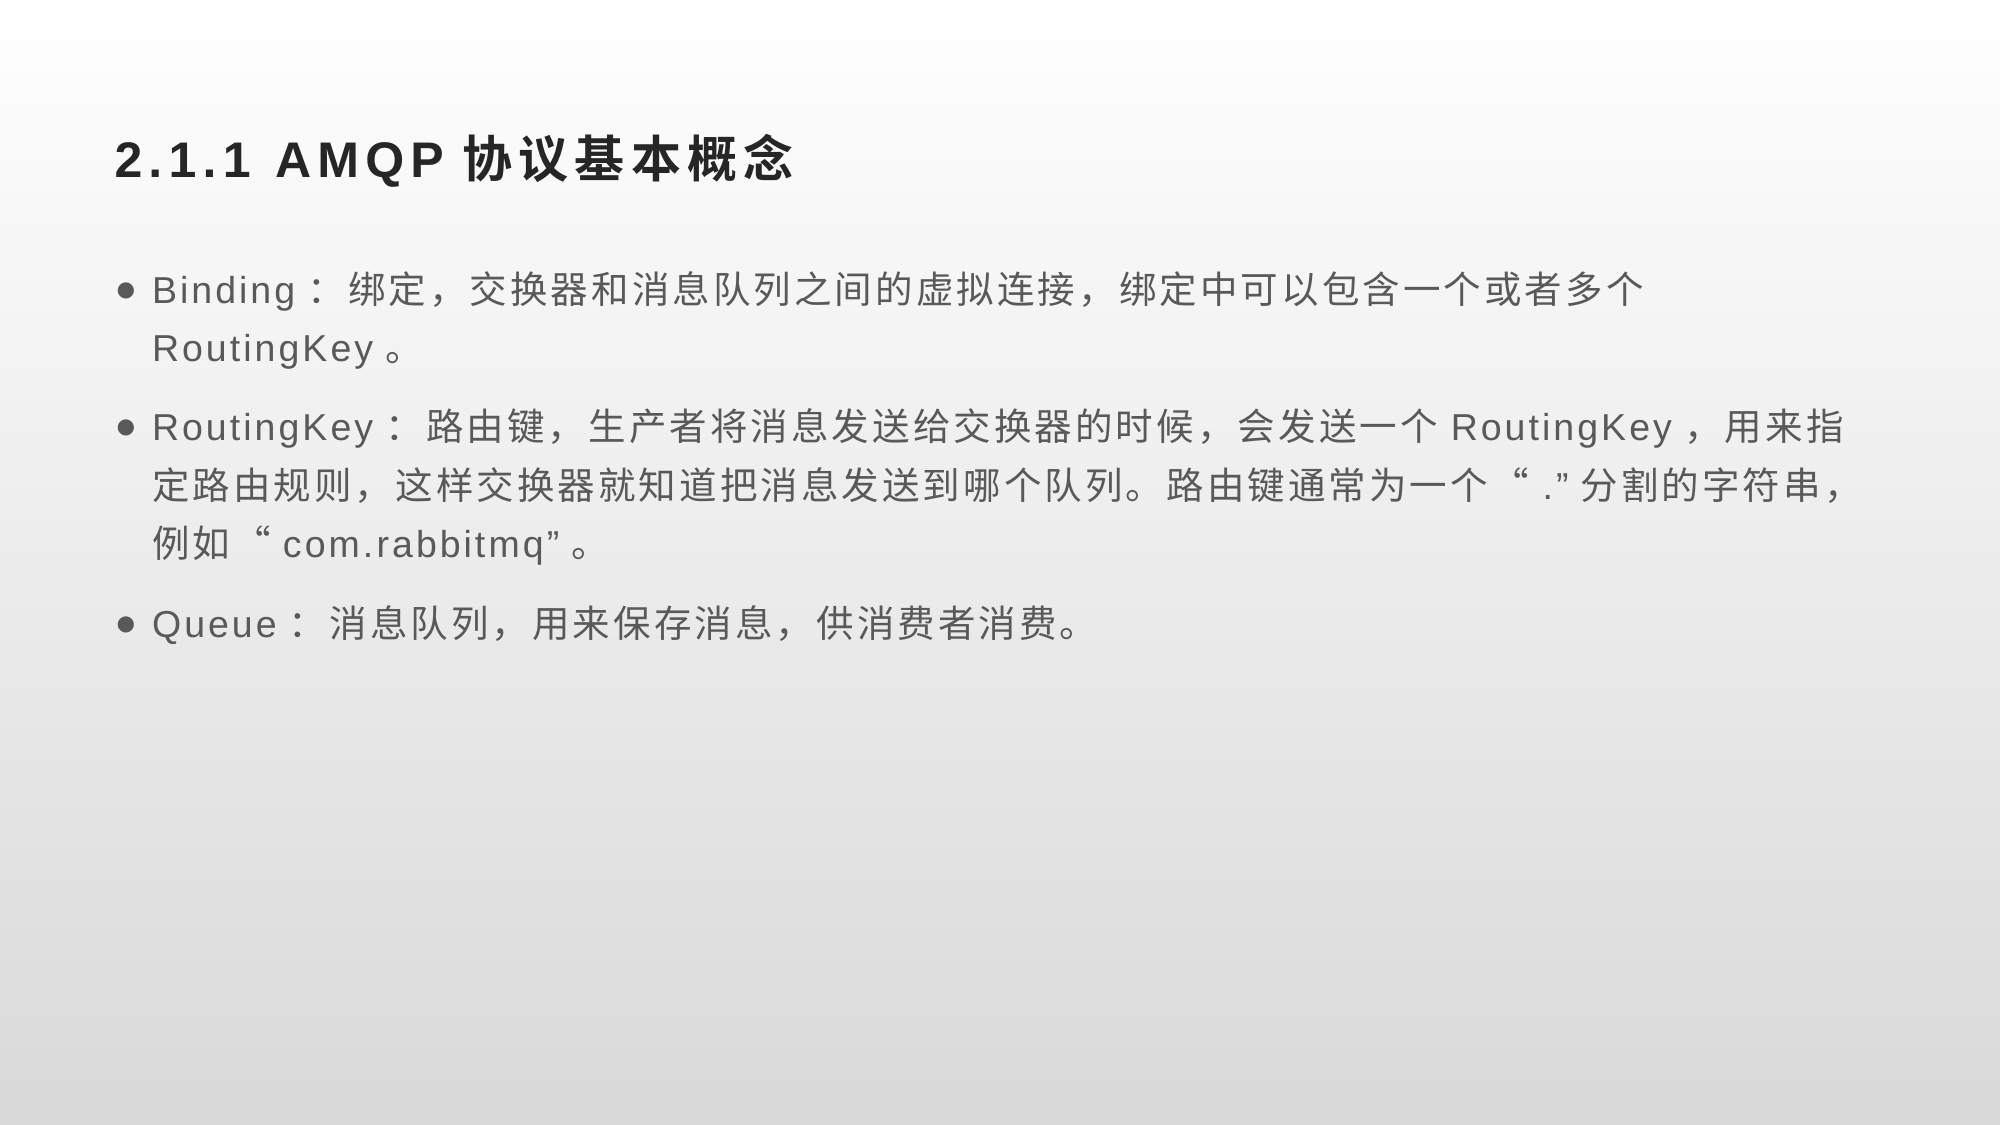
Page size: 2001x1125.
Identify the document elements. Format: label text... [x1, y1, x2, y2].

list Binding：绑定，交换器和消息队列之间的虚拟连接，绑定中可以包含一个或者多个RoutingKey。 RoutingKey：路由键，生产者将消息发送给交换器的时候，会发送一个RoutingKey，用来指定路由规则，这样交换器就知道把消息发送到哪个队列。路由键通常为一个“.”分割的字符串，例如“com.rabbitmq”。 Queue：消息队列，用来保存消息，供消费者消费。 [99, 244, 1900, 1026]
title 2.1.1 AMQP协议基本概念 [99, 99, 1900, 216]
